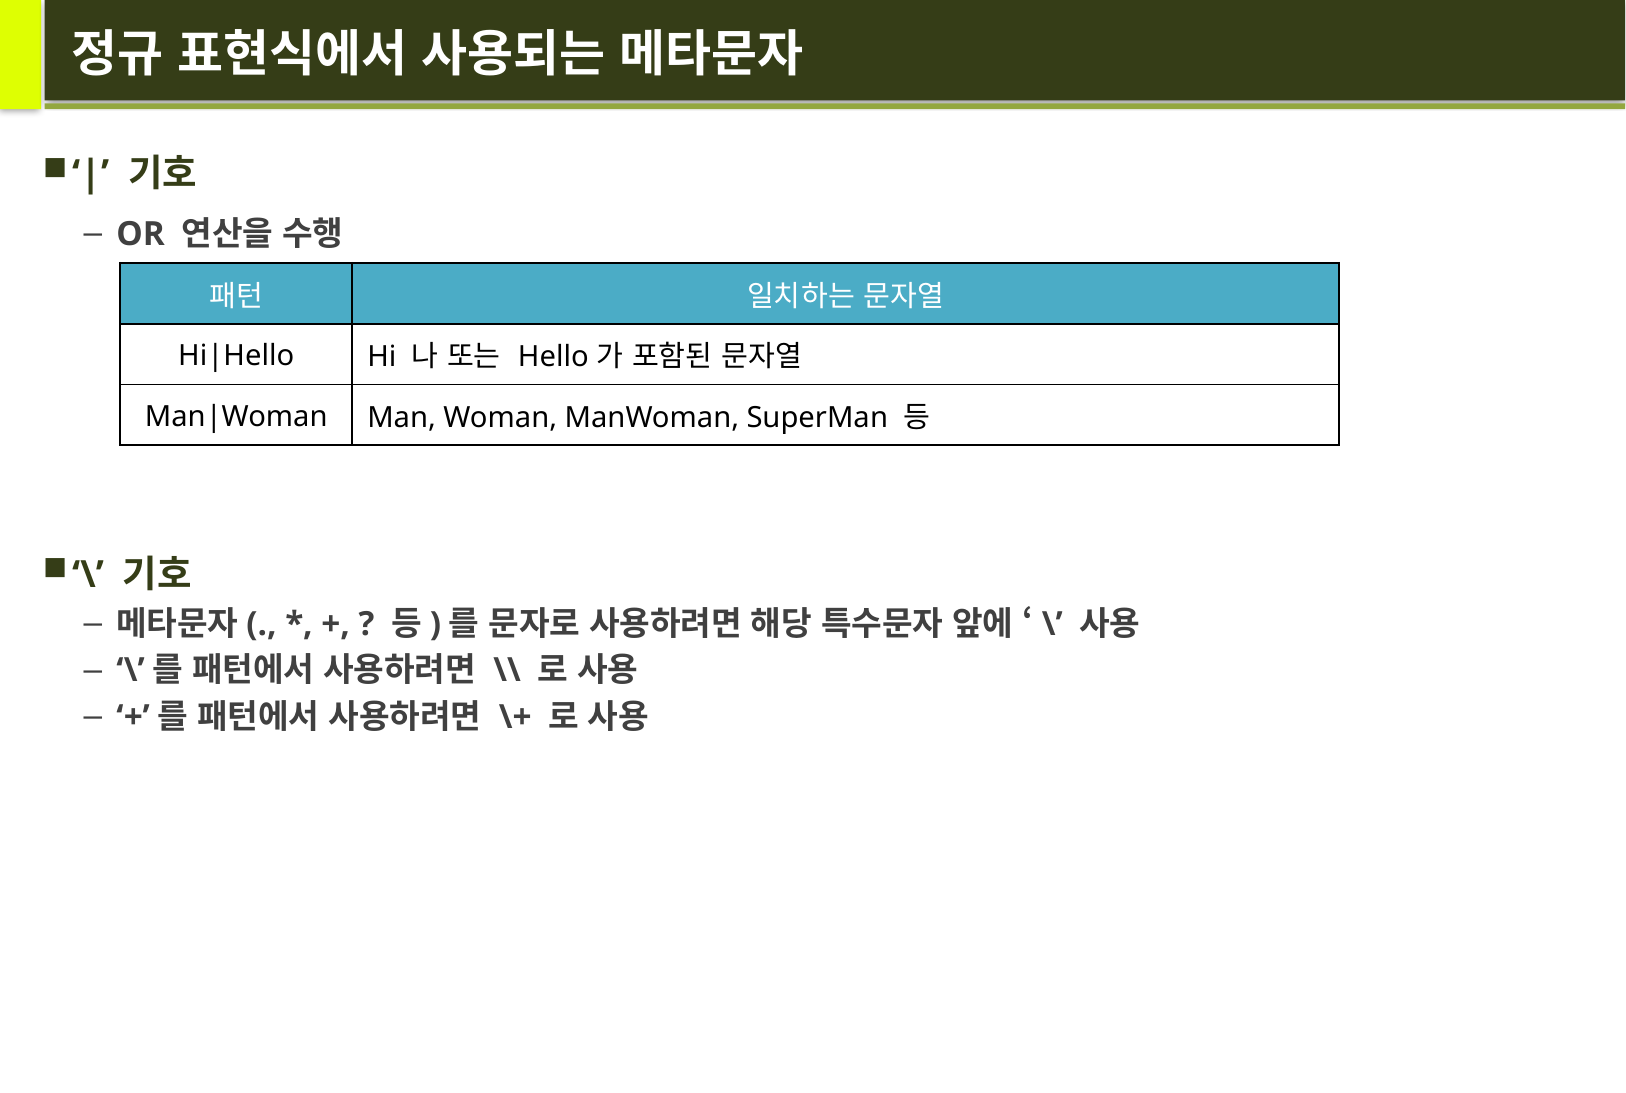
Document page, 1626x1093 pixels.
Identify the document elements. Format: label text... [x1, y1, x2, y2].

table_cell Man, Woman, ManWoman, SuperMan 등 [353, 385, 1338, 444]
table_header 패턴 [121, 264, 351, 323]
table_cell Man|Woman [121, 385, 351, 444]
title 정규 표현식에서 사용되는 메타문자 [56, 0, 1604, 103]
list ‘|’ 기호 OR 연산을 수행 ‘\’ 기호 메타문자(., *, +, ? 등)를 문자로 사용하려면 해당 특수문자 앞에 ‘\’ 사용 ‘\’를 패턴에서 사용하려면 \\ 로 사용 ‘+’를 패턴에서 사용하려면 \+ 로 사용 [27, 132, 1581, 1067]
table_cell Hi 나 또는 Hello가 포함된 문자열 [353, 325, 1338, 384]
table_cell Hi|Hello [121, 325, 351, 384]
table_header 일치하는 문자열 [353, 264, 1338, 323]
